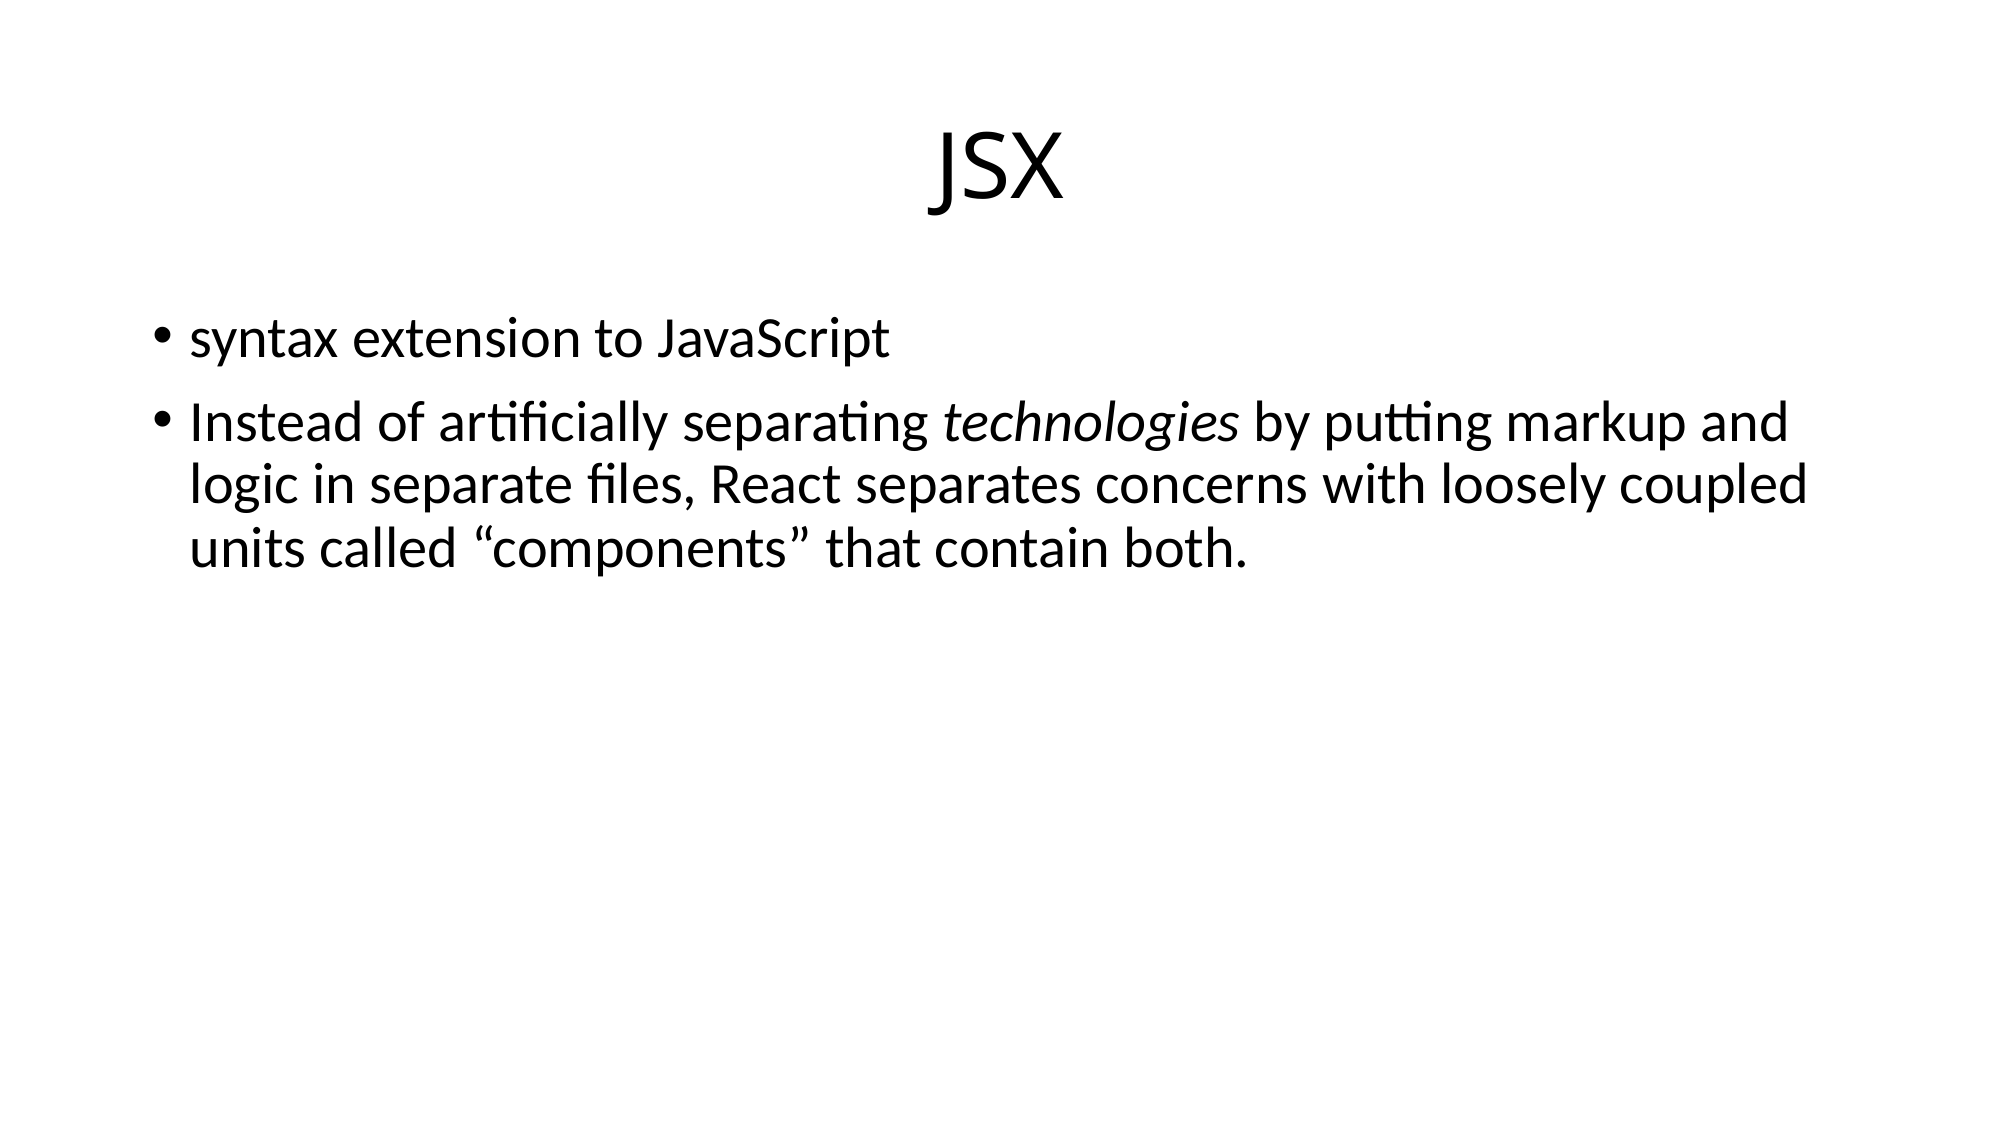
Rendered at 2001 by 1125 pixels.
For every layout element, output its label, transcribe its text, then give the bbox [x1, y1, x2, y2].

list syntax extension to JavaScript Instead of artificially separating technologies by putting markup and logic in separate files, React separates concerns with loosely coupled units called “components” that contain both. [137, 299, 1863, 1014]
title JSX [137, 59, 1863, 278]
